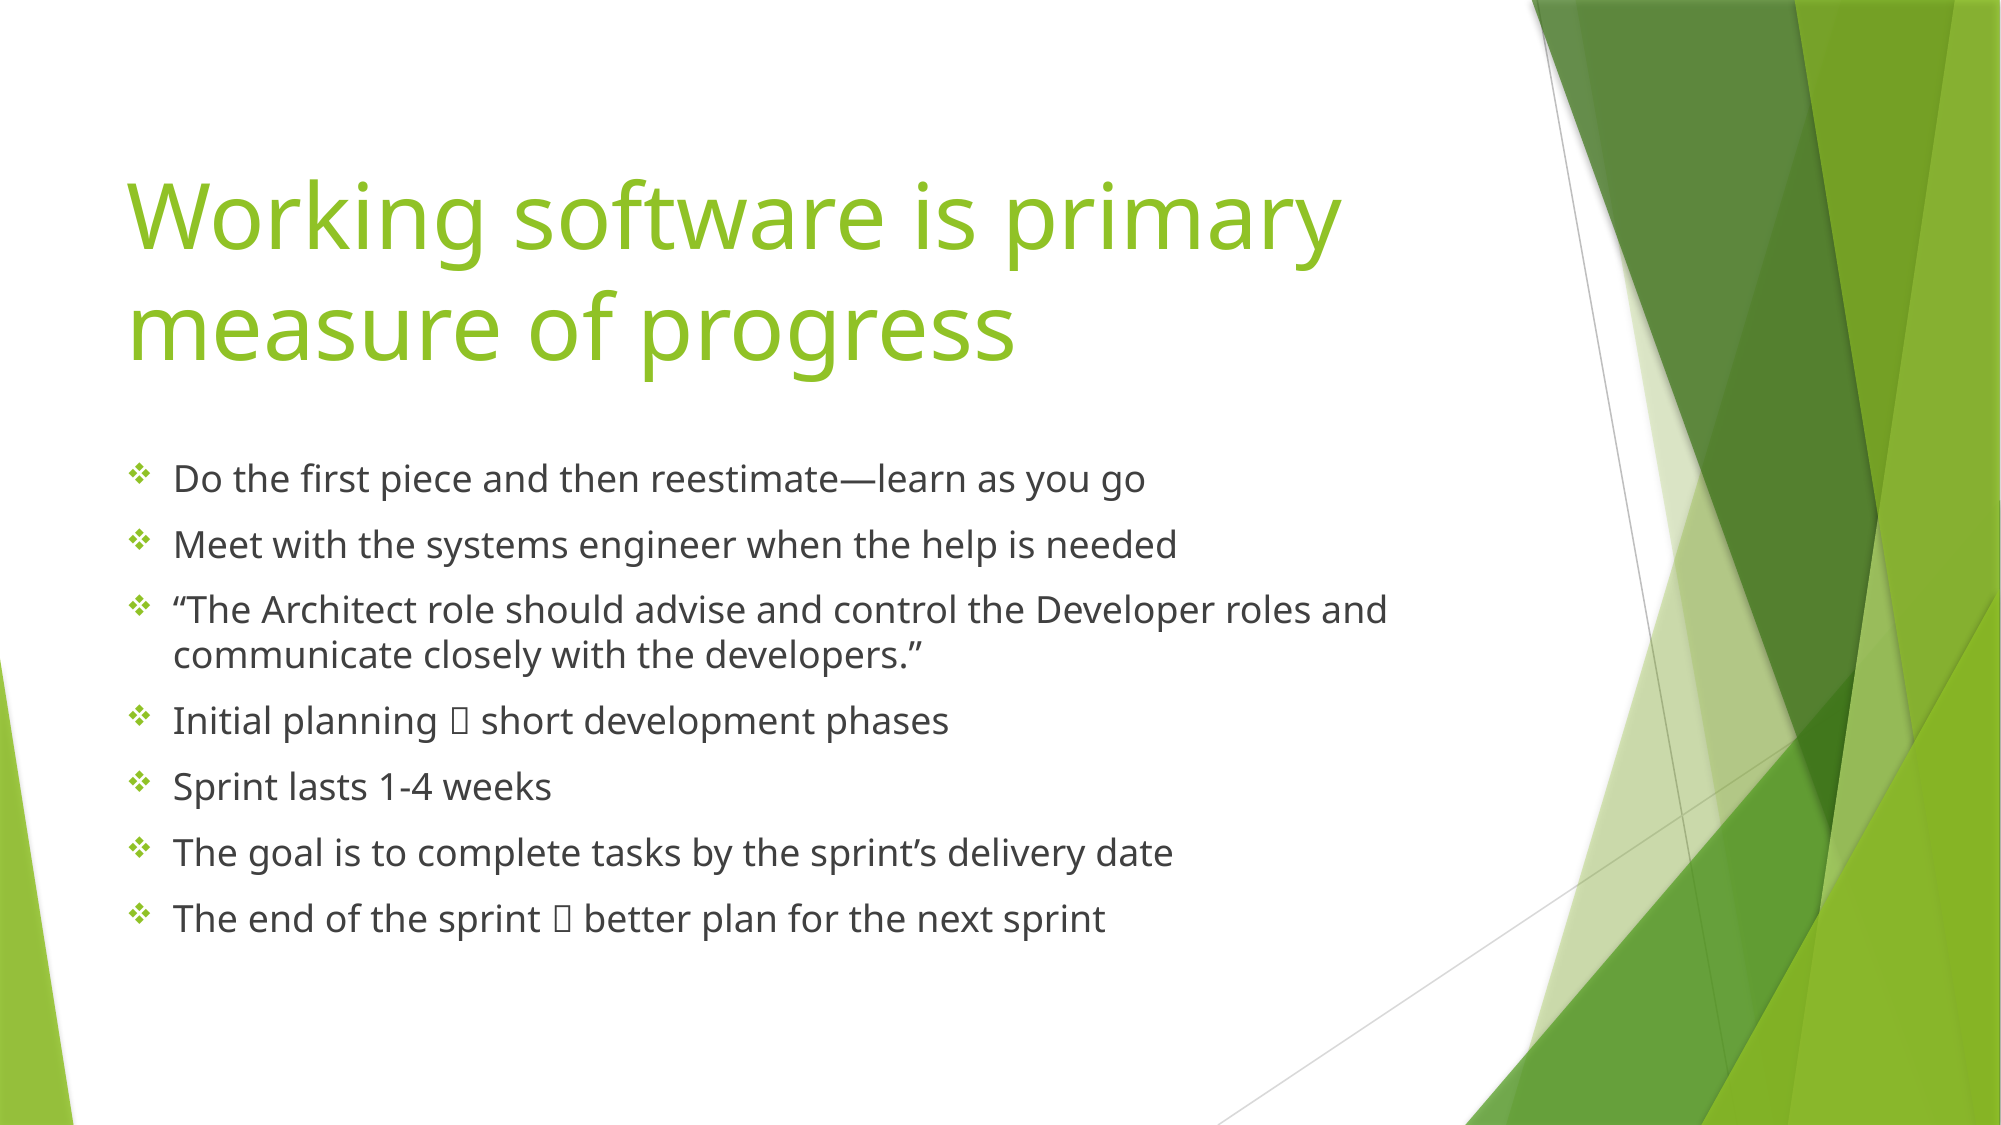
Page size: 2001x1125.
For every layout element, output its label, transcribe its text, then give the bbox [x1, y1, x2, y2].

list Do the first piece and then reestimate—learn as you go Meet with the systems engineer when the help is needed “The Architect role should advise and control the Developer roles and communicate closely with the developers.” Initial planning  short development phases Sprint lasts 1-4 weeks The goal is to complete tasks by the sprint’s delivery date The end of the sprint  better plan for the next sprint [111, 403, 1522, 992]
title Working software is primary measure of progress [111, 99, 1522, 403]
